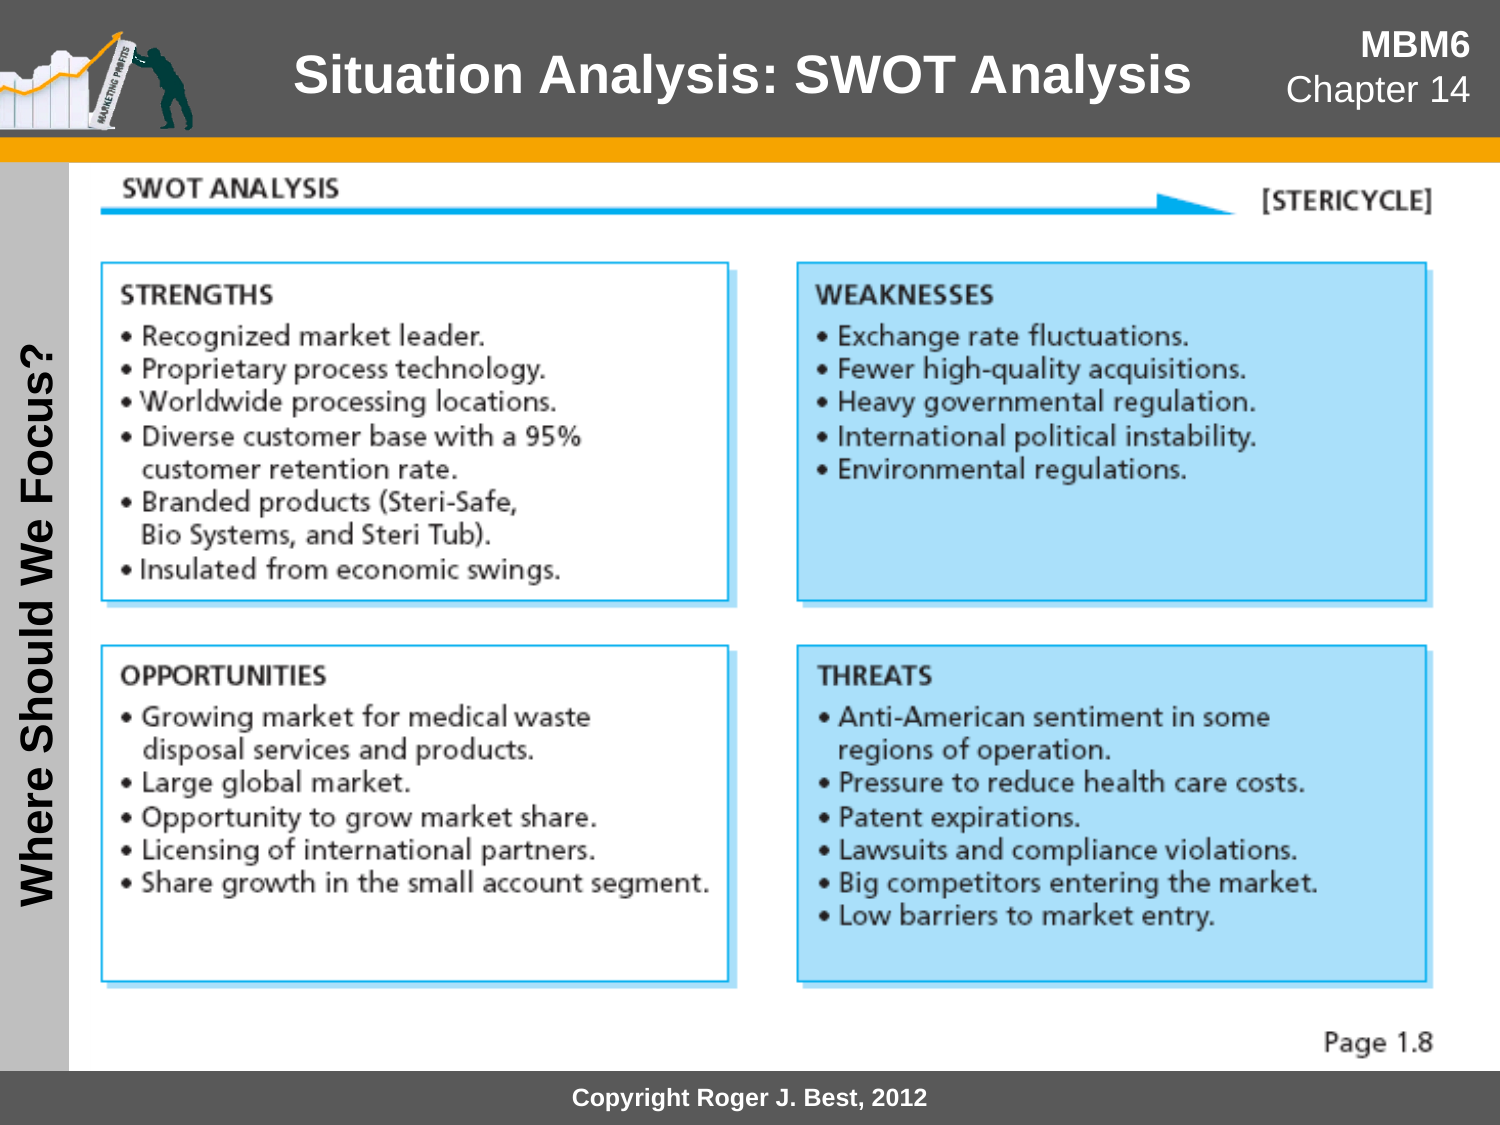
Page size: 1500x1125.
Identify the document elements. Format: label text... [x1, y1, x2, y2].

text_box MBM6 Chapter 14 [1259, 12, 1486, 118]
text_box Copyright Roger J. Best, 2012 [543, 1080, 957, 1120]
text_box Situation Analysis: SWOT Analysis [218, 31, 1350, 112]
picture [89, 164, 1451, 1074]
text_box [0, 0, 1500, 135]
picture [0, 21, 214, 136]
text_box Where Should We Focus? [0, 162, 69, 1069]
text_box [0, 135, 1500, 164]
text_box [0, 1069, 1500, 1125]
